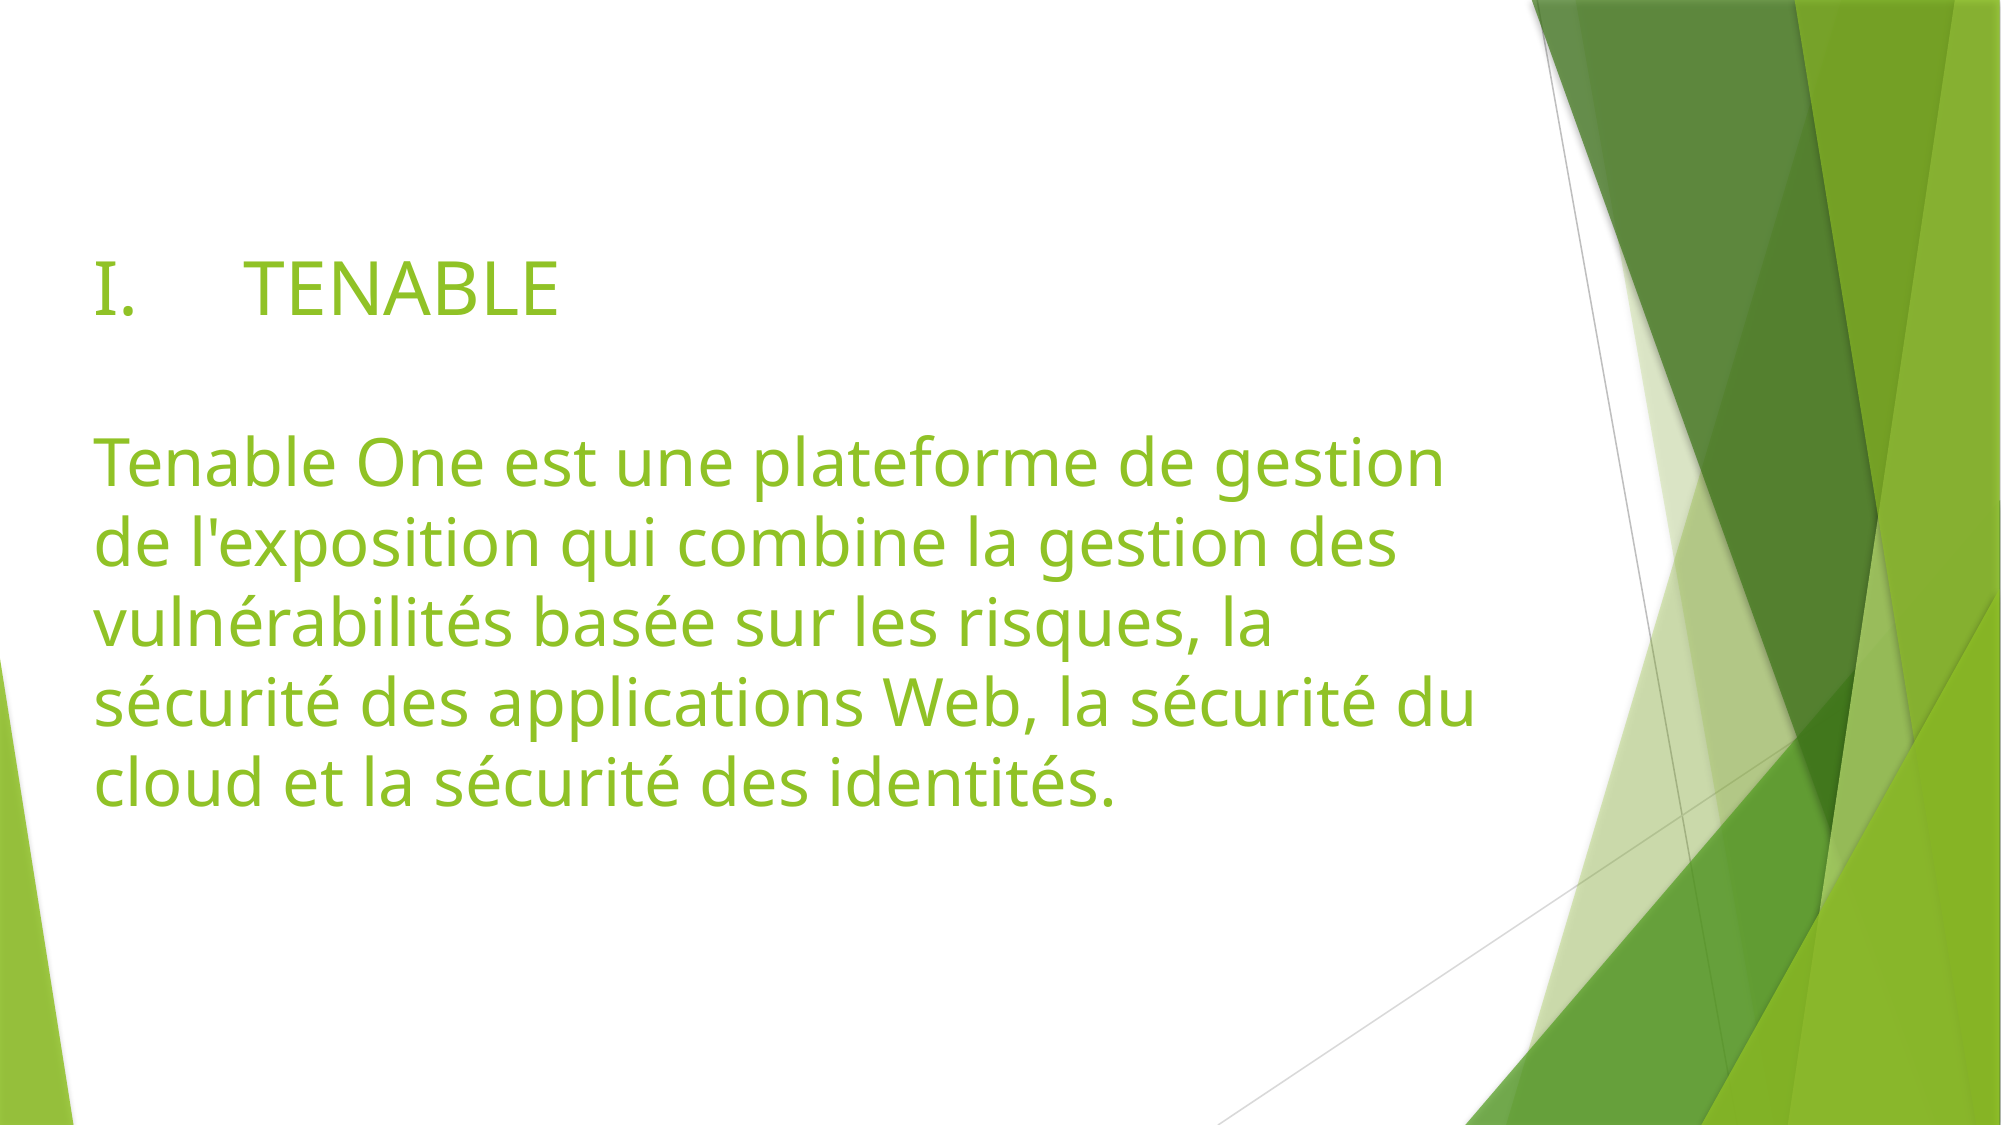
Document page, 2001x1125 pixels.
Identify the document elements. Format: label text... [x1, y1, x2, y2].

title I. TENABLE Tenable One est une plateforme de gestion de l'exposition qui combine la gestion des vulnérabilités basée sur les risques, la sécurité des applications Web, la sécurité du cloud et la sécurité des identités. [78, 232, 1550, 981]
